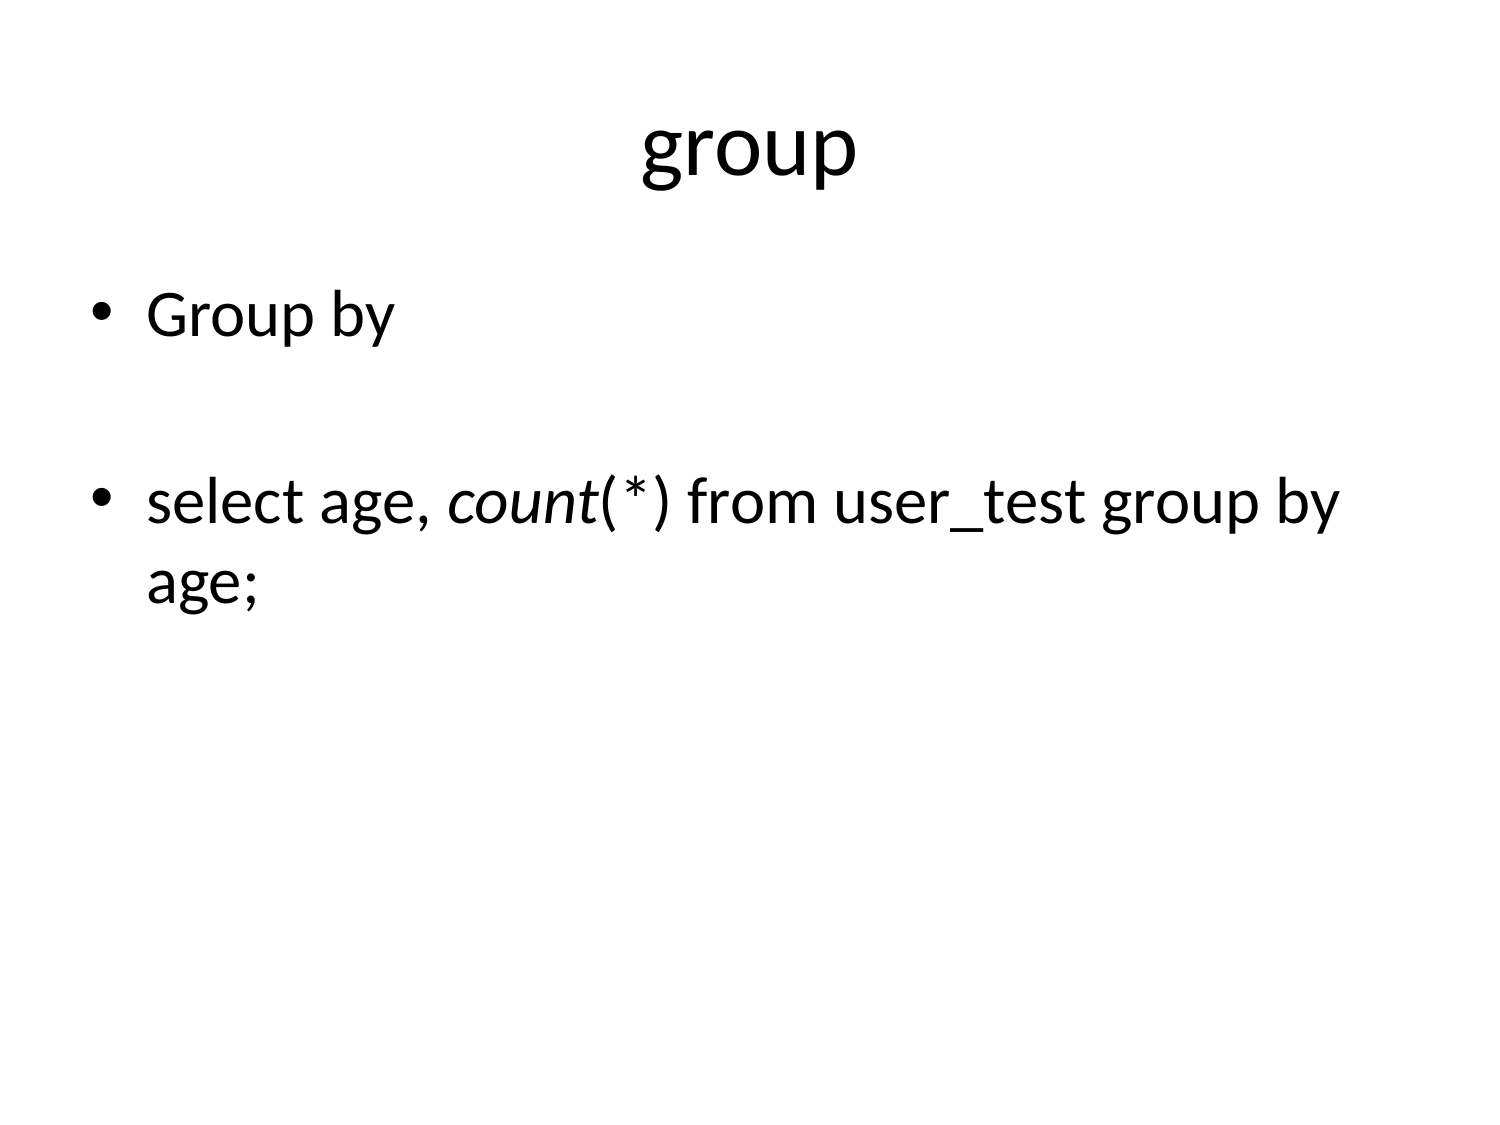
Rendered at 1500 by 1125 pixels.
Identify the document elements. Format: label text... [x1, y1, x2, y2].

title group [75, 45, 1425, 233]
list Group by select age, count(*) from user_test group by age; [75, 262, 1425, 1005]
